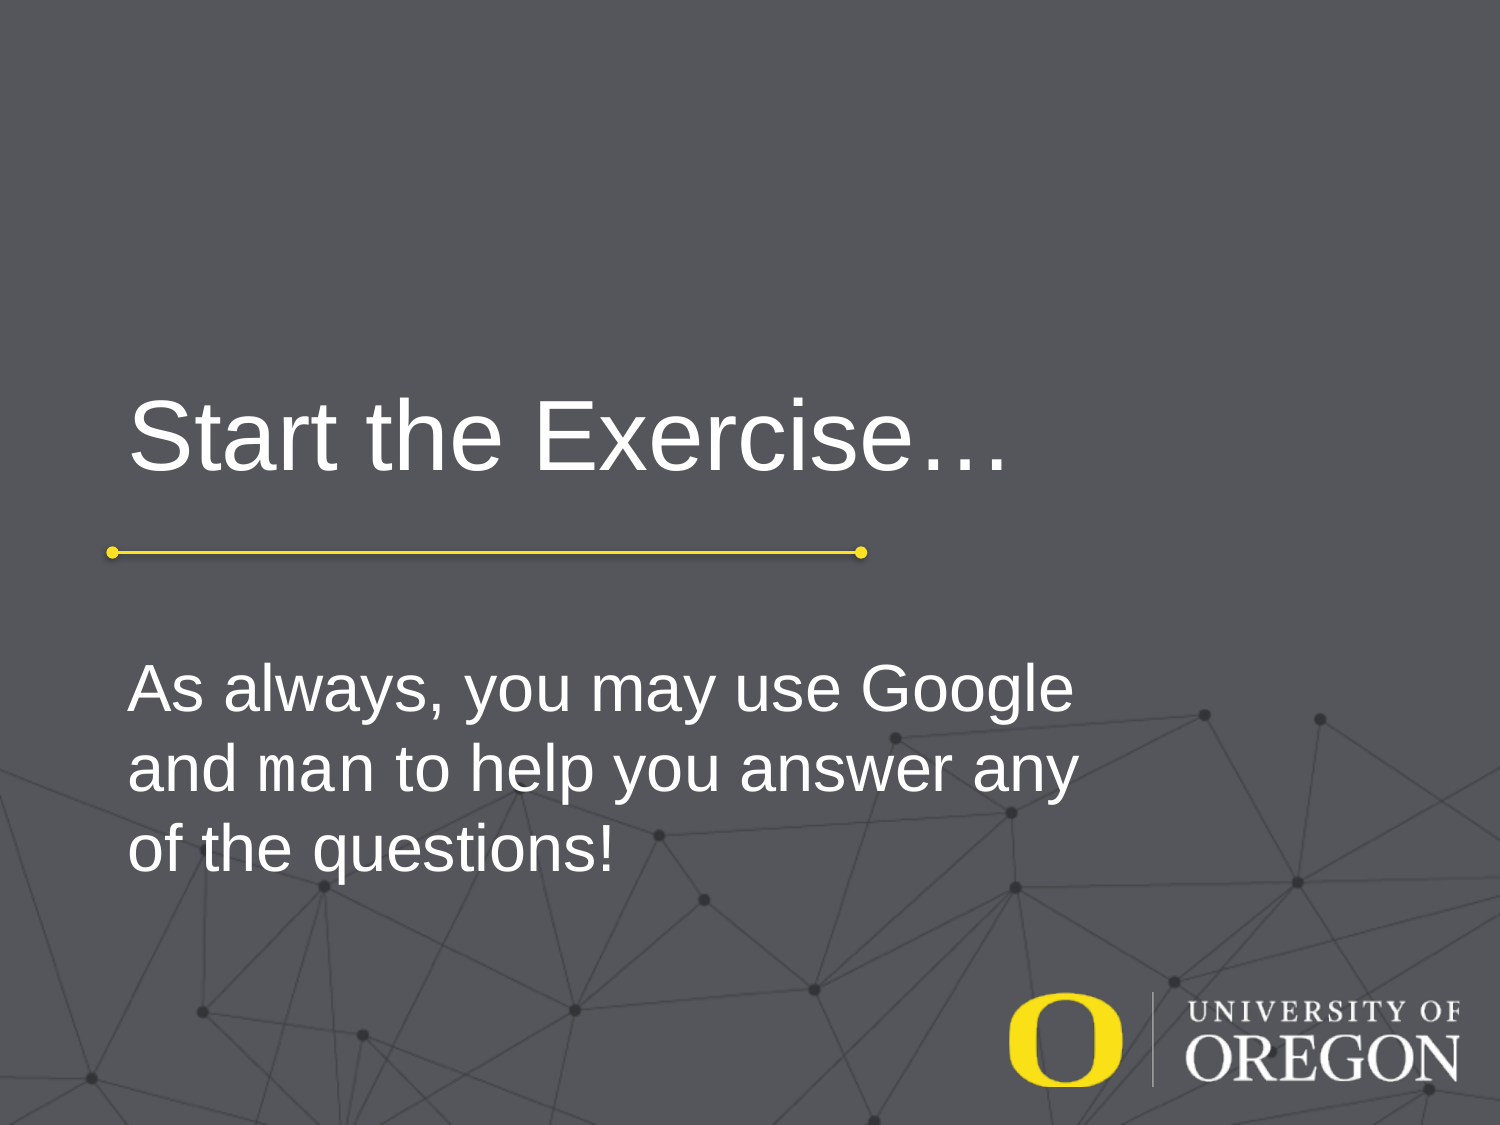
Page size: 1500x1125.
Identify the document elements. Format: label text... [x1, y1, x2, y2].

title Start the Exercise… [112, 309, 1388, 551]
subtitle As always, you may use Google and man to help you answer any of the questions! [112, 637, 1163, 925]
